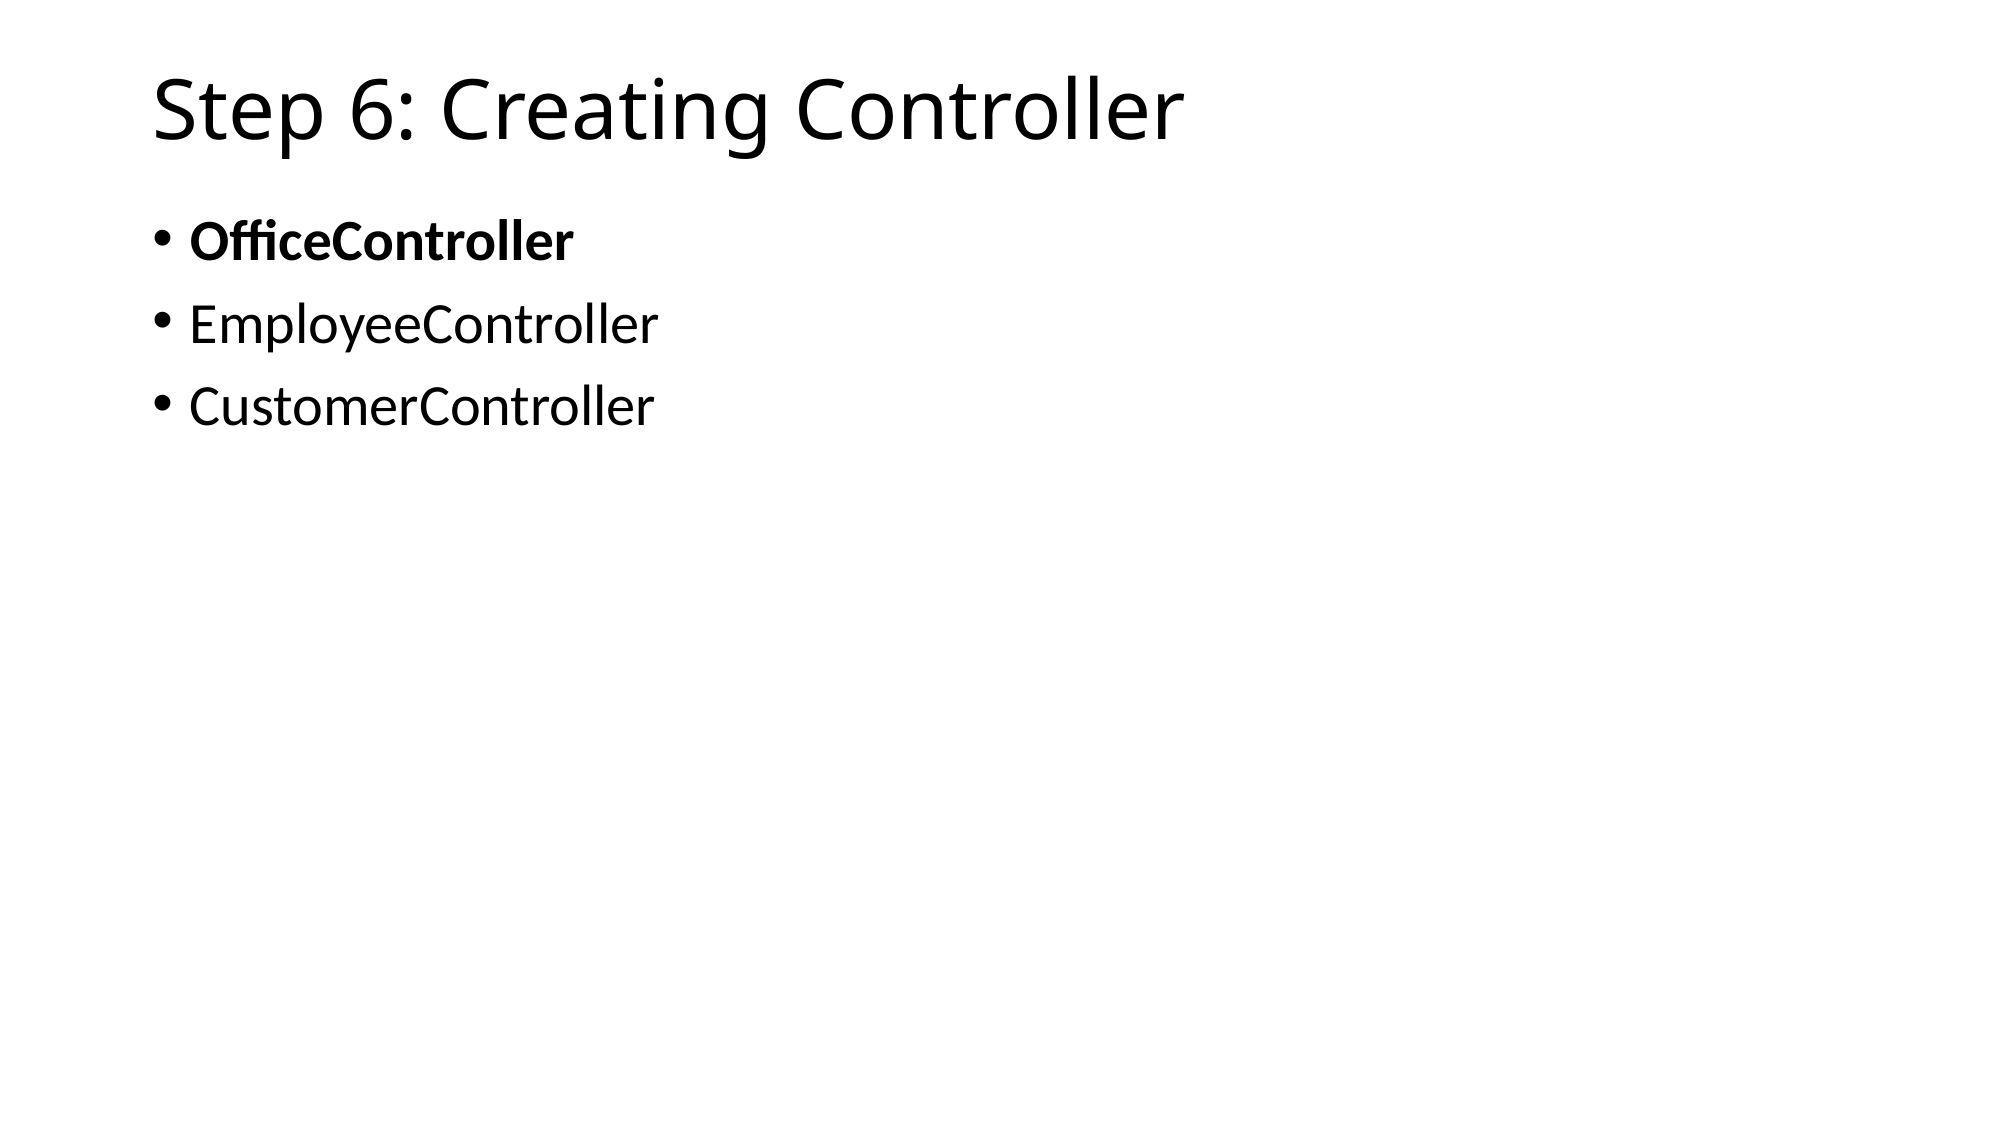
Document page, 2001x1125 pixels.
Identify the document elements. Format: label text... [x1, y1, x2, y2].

title Step 6: Creating Controller [137, 59, 1863, 166]
list OfficeController EmployeeController CustomerController [137, 194, 1863, 1014]
